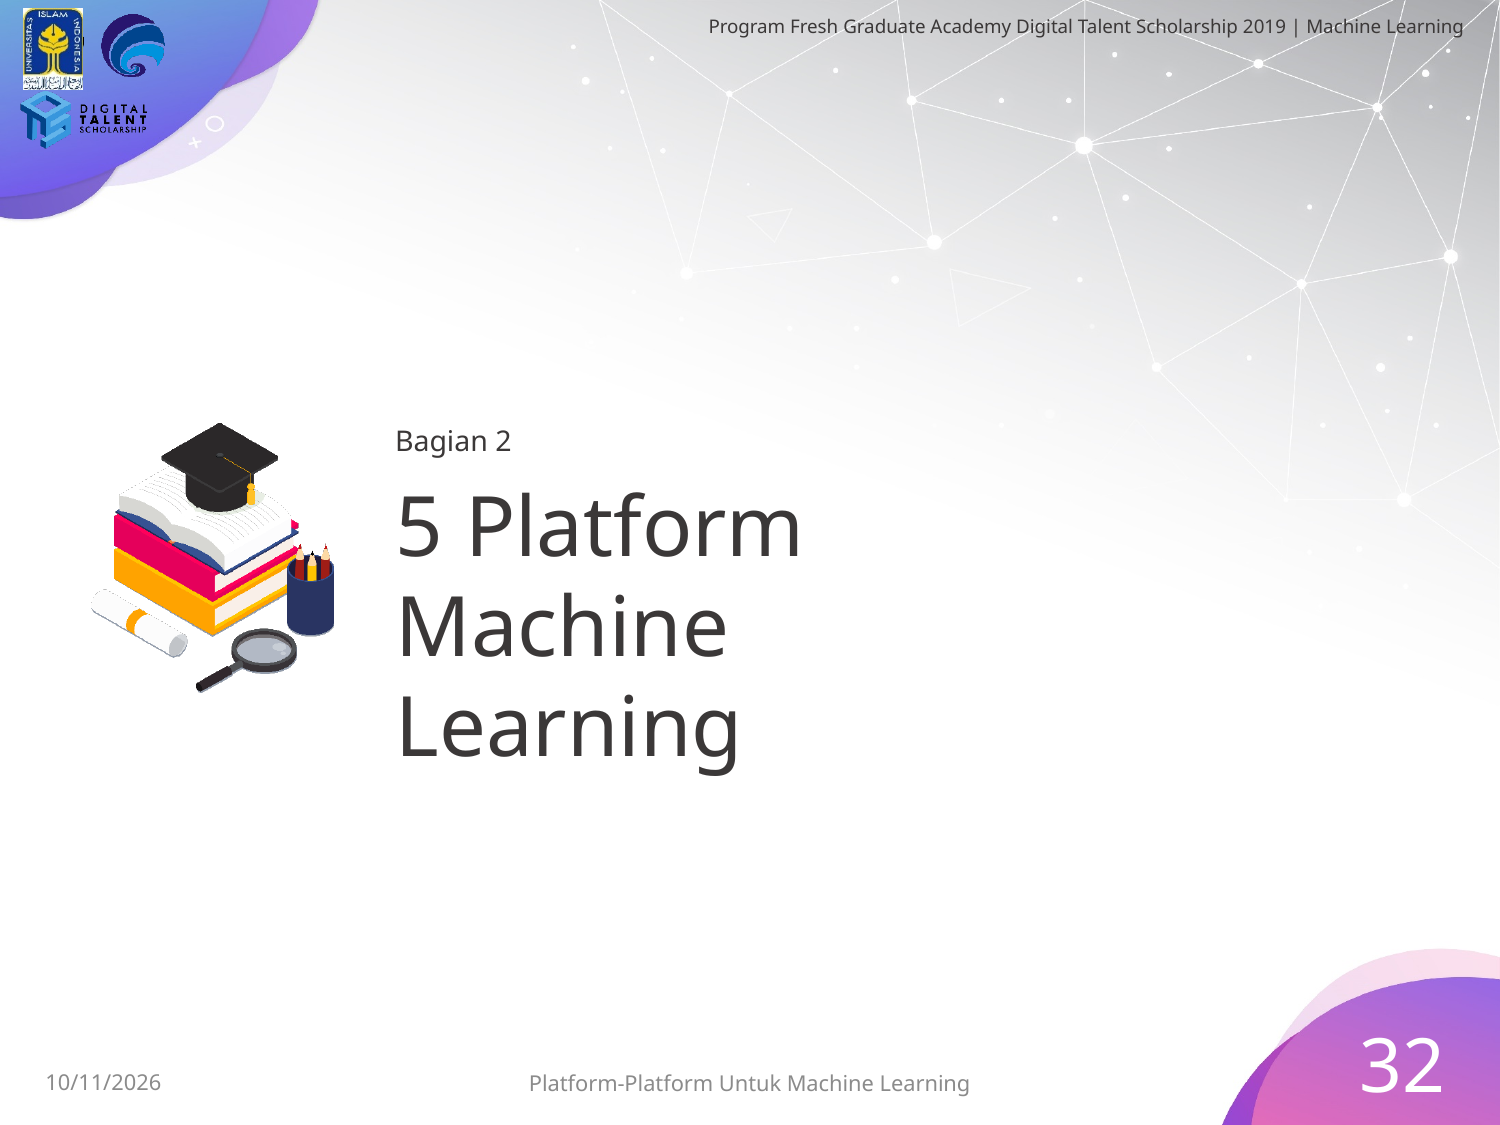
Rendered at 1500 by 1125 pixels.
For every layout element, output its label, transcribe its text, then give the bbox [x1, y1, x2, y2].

footer Platform-Platform Untuk Machine Learning [382, 1053, 1118, 1114]
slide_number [30, 1053, 272, 1114]
picture [0, 0, 1500, 1125]
title 5 Platform Machine Learning [380, 483, 1087, 763]
slide_number 32 [1327, 1023, 1478, 1114]
list Bagian 2 [380, 415, 1396, 465]
